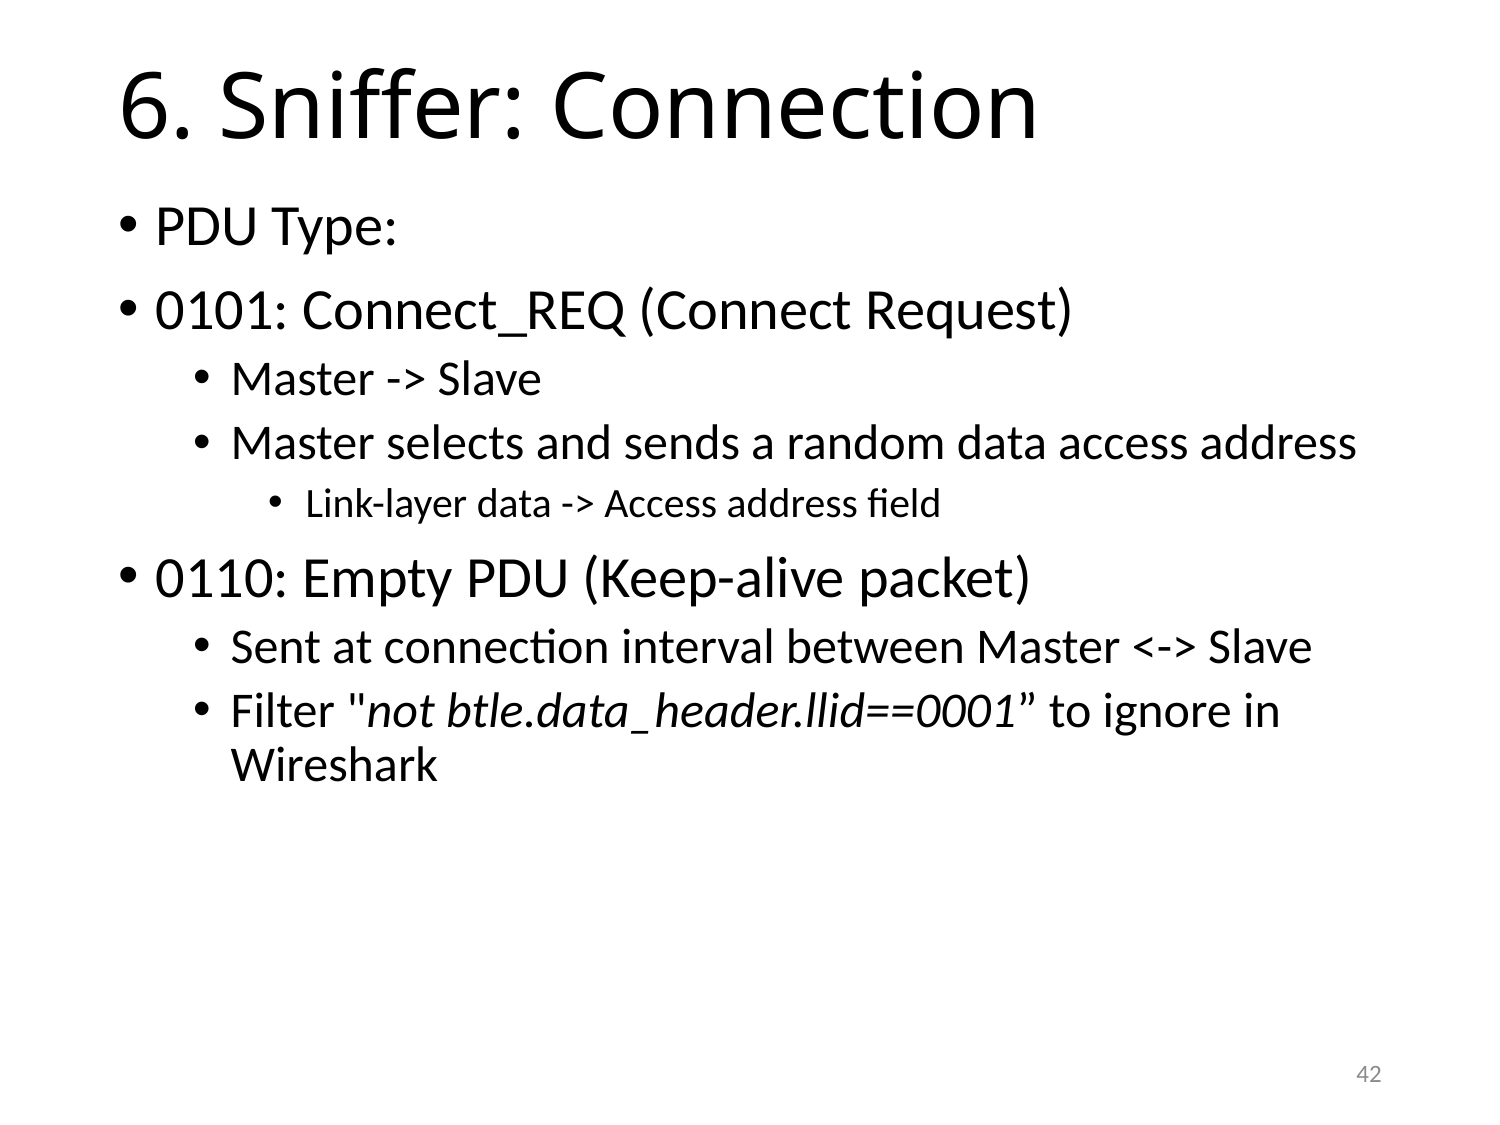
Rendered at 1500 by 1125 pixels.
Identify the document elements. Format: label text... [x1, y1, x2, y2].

title 6. Sniffer: Connection [103, 0, 1397, 188]
slide_number 42 [1059, 1042, 1397, 1103]
list PDU Type: 0101: Connect_REQ (Connect Request) Master -> Slave Master selects and sends a random data access address Link-layer data -> Access address field 0110: Empty PDU (Keep-alive packet) Sent at connection interval between Master <-> Slave Filter "not btle.data_header.llid==0001” to ignore in Wireshark [103, 188, 1397, 1043]
